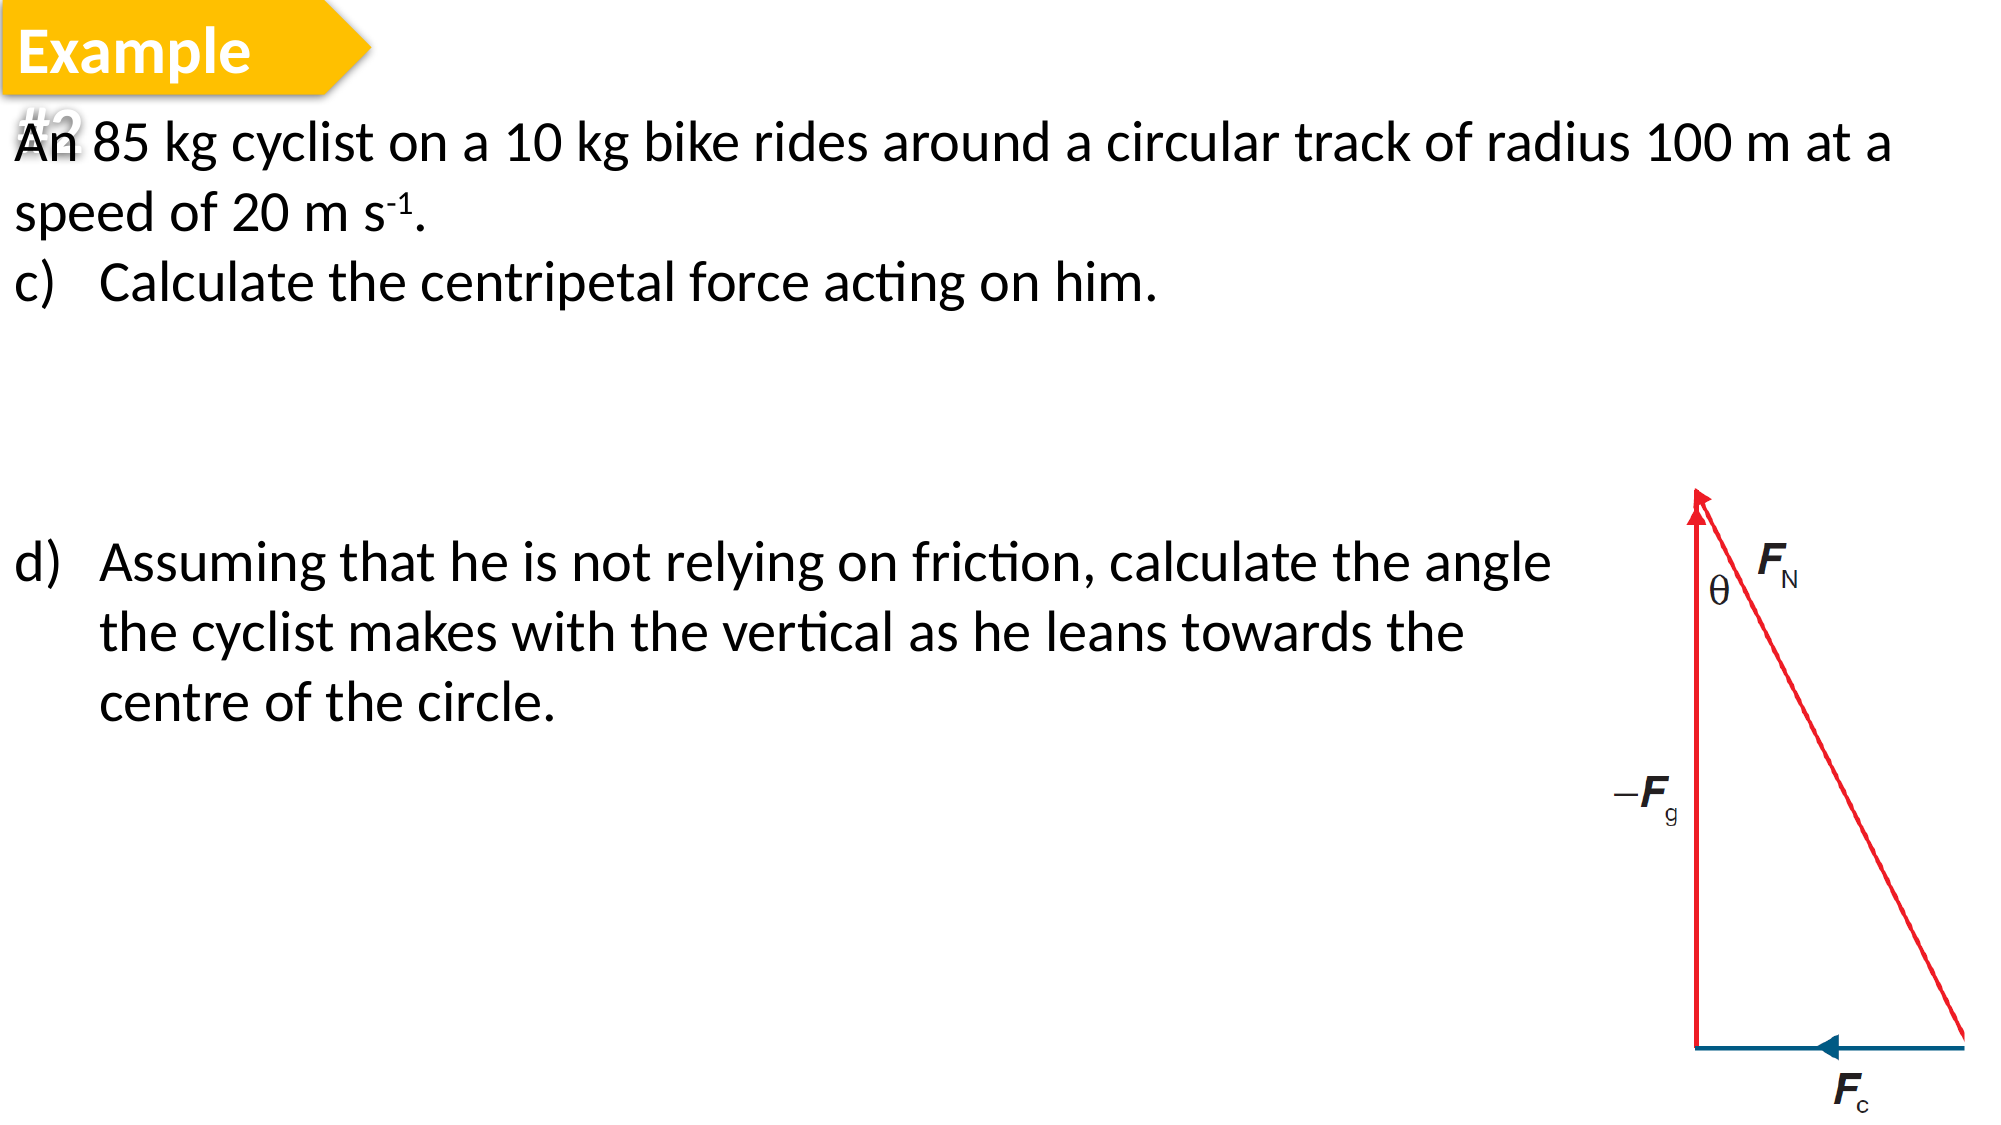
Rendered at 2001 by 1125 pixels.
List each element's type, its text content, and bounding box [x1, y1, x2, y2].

text_box Example #2 [2, 0, 372, 95]
picture [1593, 466, 1987, 1125]
